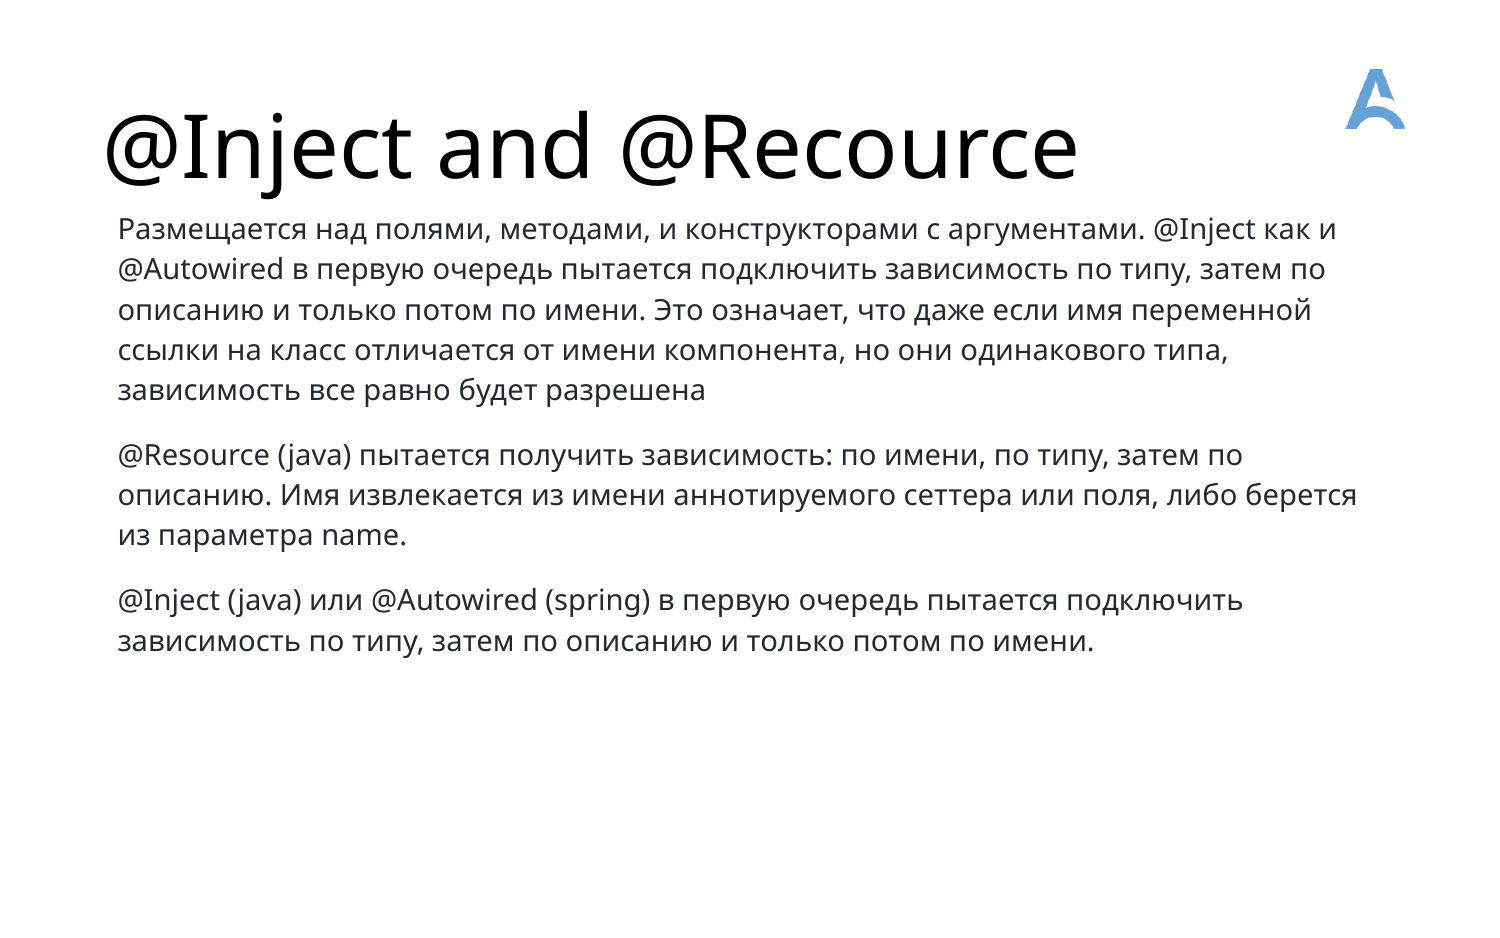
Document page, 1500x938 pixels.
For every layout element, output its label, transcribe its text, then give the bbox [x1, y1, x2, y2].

text_box Размещается над полями, методами, и конструкторами с аргументами. @Inject как и @Autowired в первую очередь пытается подключить зависимость по типу, затем по описанию и только потом по имени. Это означает, что даже если имя переменной ссылки на класс отличается от имени компонента, но они одинакового типа, зависимость все равно будет разрешена @Resource (java) пытается получить зависимость: по имени, по типу, затем по описанию. Имя извлекается из имени аннотируемого сеттера или поля, либо берется из параметра name. @Inject (java) или @Autowired (spring) в первую очередь пытается подключить зависимость по типу, затем по описанию и только потом по имени. [102, 190, 1405, 737]
picture [1345, 69, 1405, 130]
text_box @Inject and @Recource [102, 71, 1211, 190]
